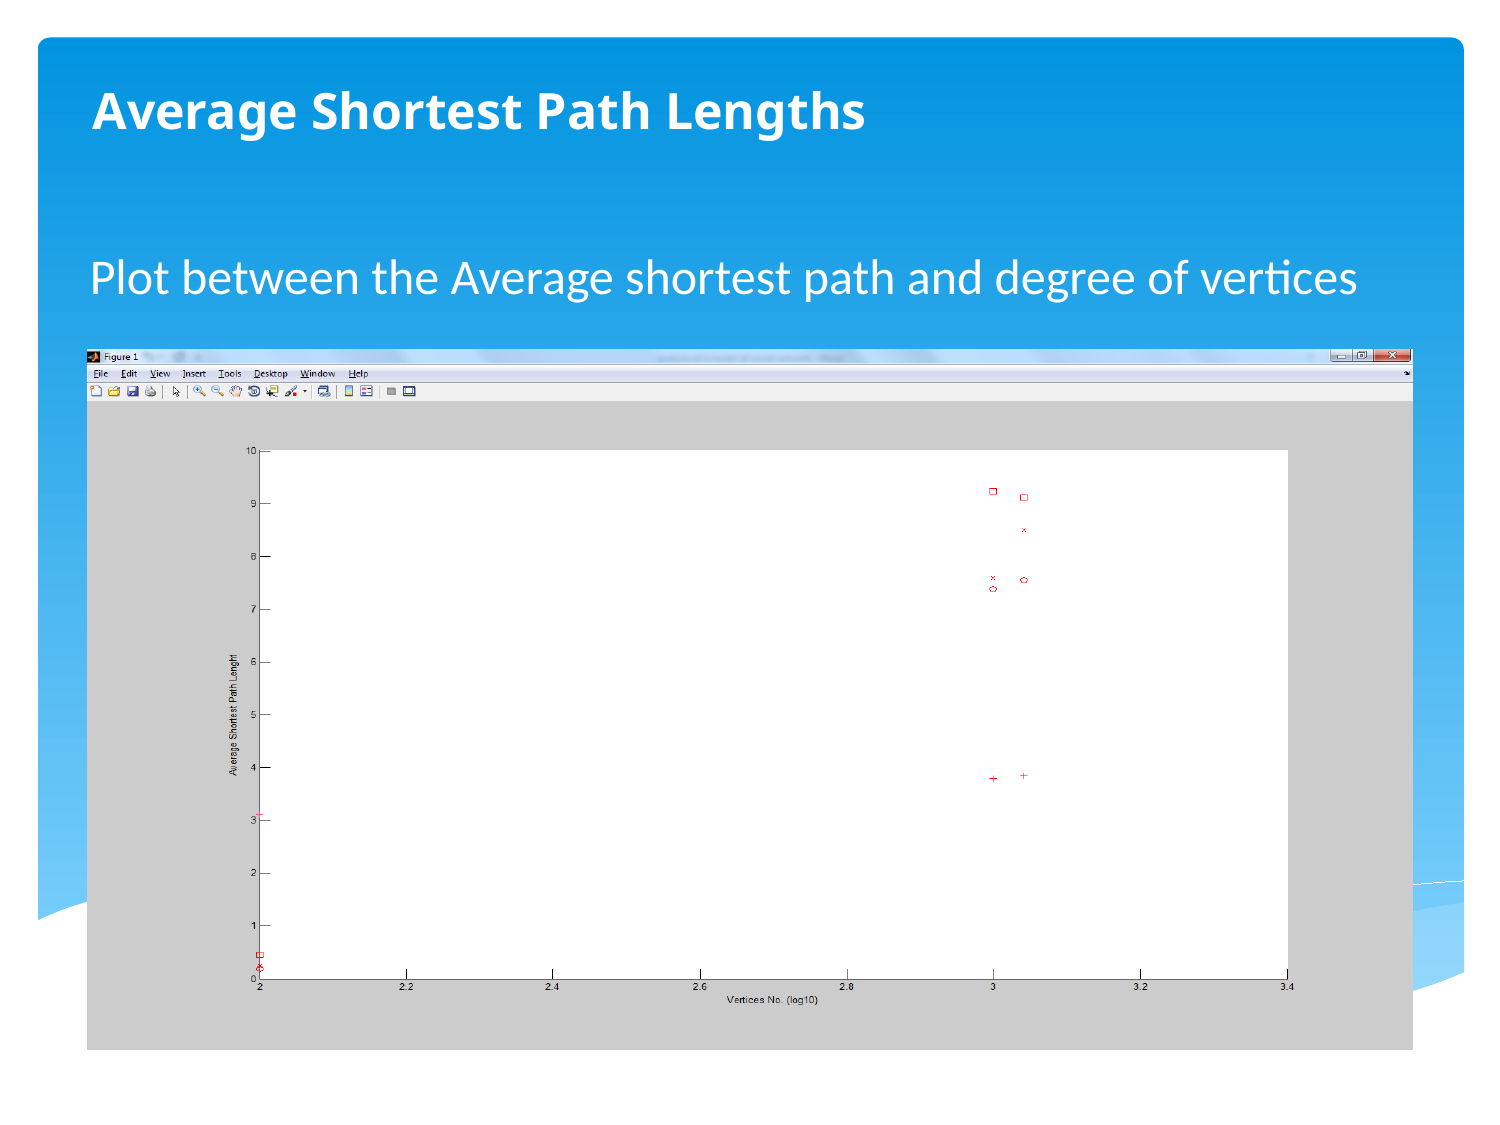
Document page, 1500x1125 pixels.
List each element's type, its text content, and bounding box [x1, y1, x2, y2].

text_box Average Shortest Path Lengths [77, 62, 963, 157]
picture [87, 349, 1413, 1051]
text_box Plot between the Average shortest path and degree of vertices [74, 237, 1413, 313]
